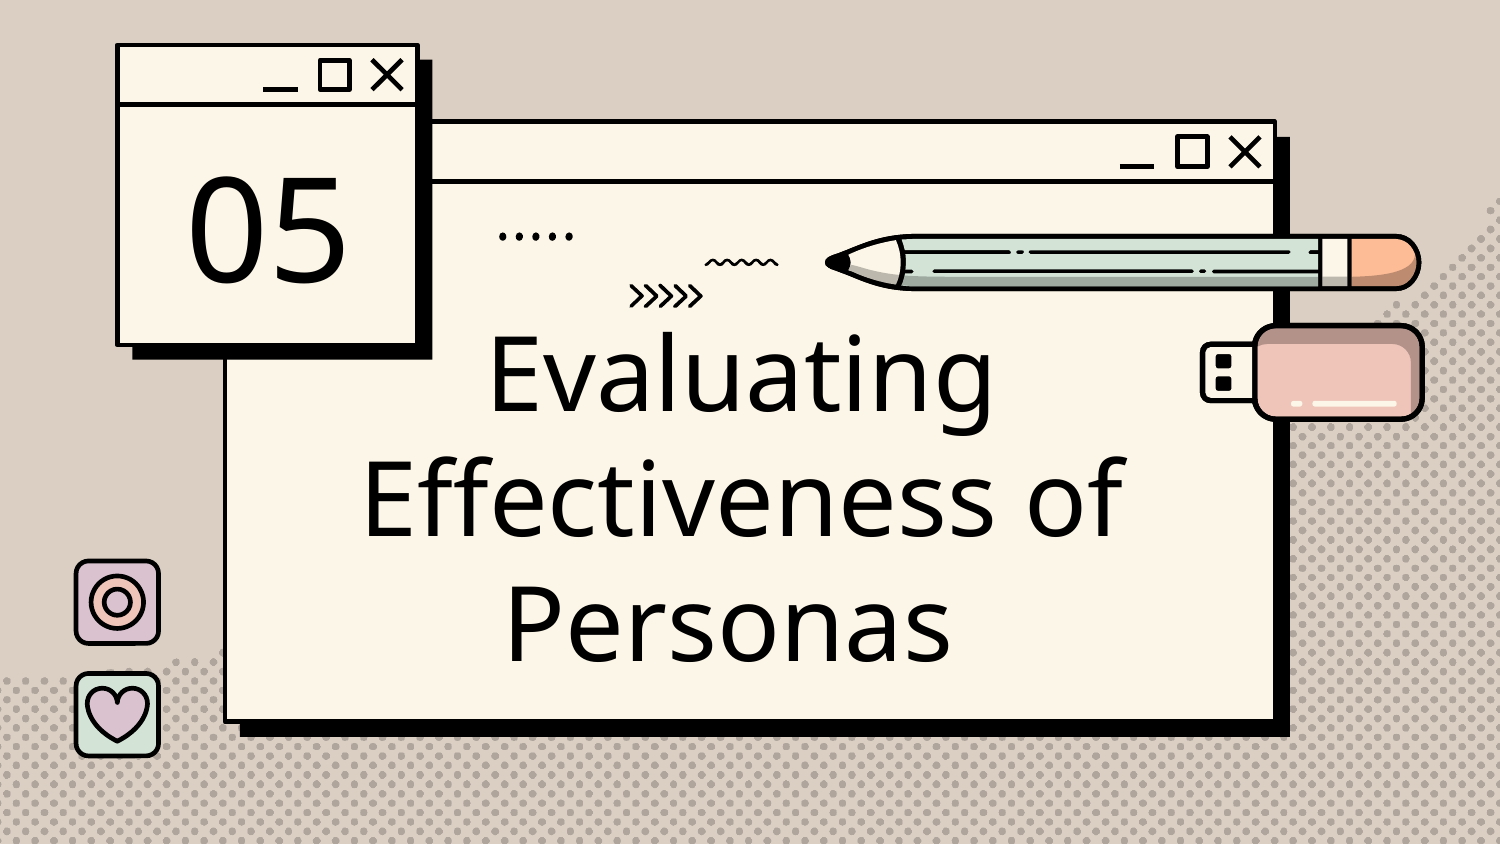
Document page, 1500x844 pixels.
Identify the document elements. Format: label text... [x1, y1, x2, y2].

text_box [548, 232, 556, 241]
text_box [565, 232, 573, 241]
text_box [658, 283, 674, 308]
text_box [643, 284, 659, 308]
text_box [1262, 259, 1363, 486]
text_box [673, 284, 688, 308]
title Evaluating Effectiveness of Personas [291, 292, 1192, 443]
text_box [704, 258, 779, 267]
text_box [823, 233, 1425, 292]
text_box [499, 232, 507, 241]
text_box [688, 284, 703, 308]
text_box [75, 673, 159, 757]
text_box [532, 232, 540, 241]
text_box [515, 232, 523, 241]
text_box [75, 560, 159, 644]
text_box [629, 284, 644, 308]
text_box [116, 44, 433, 360]
